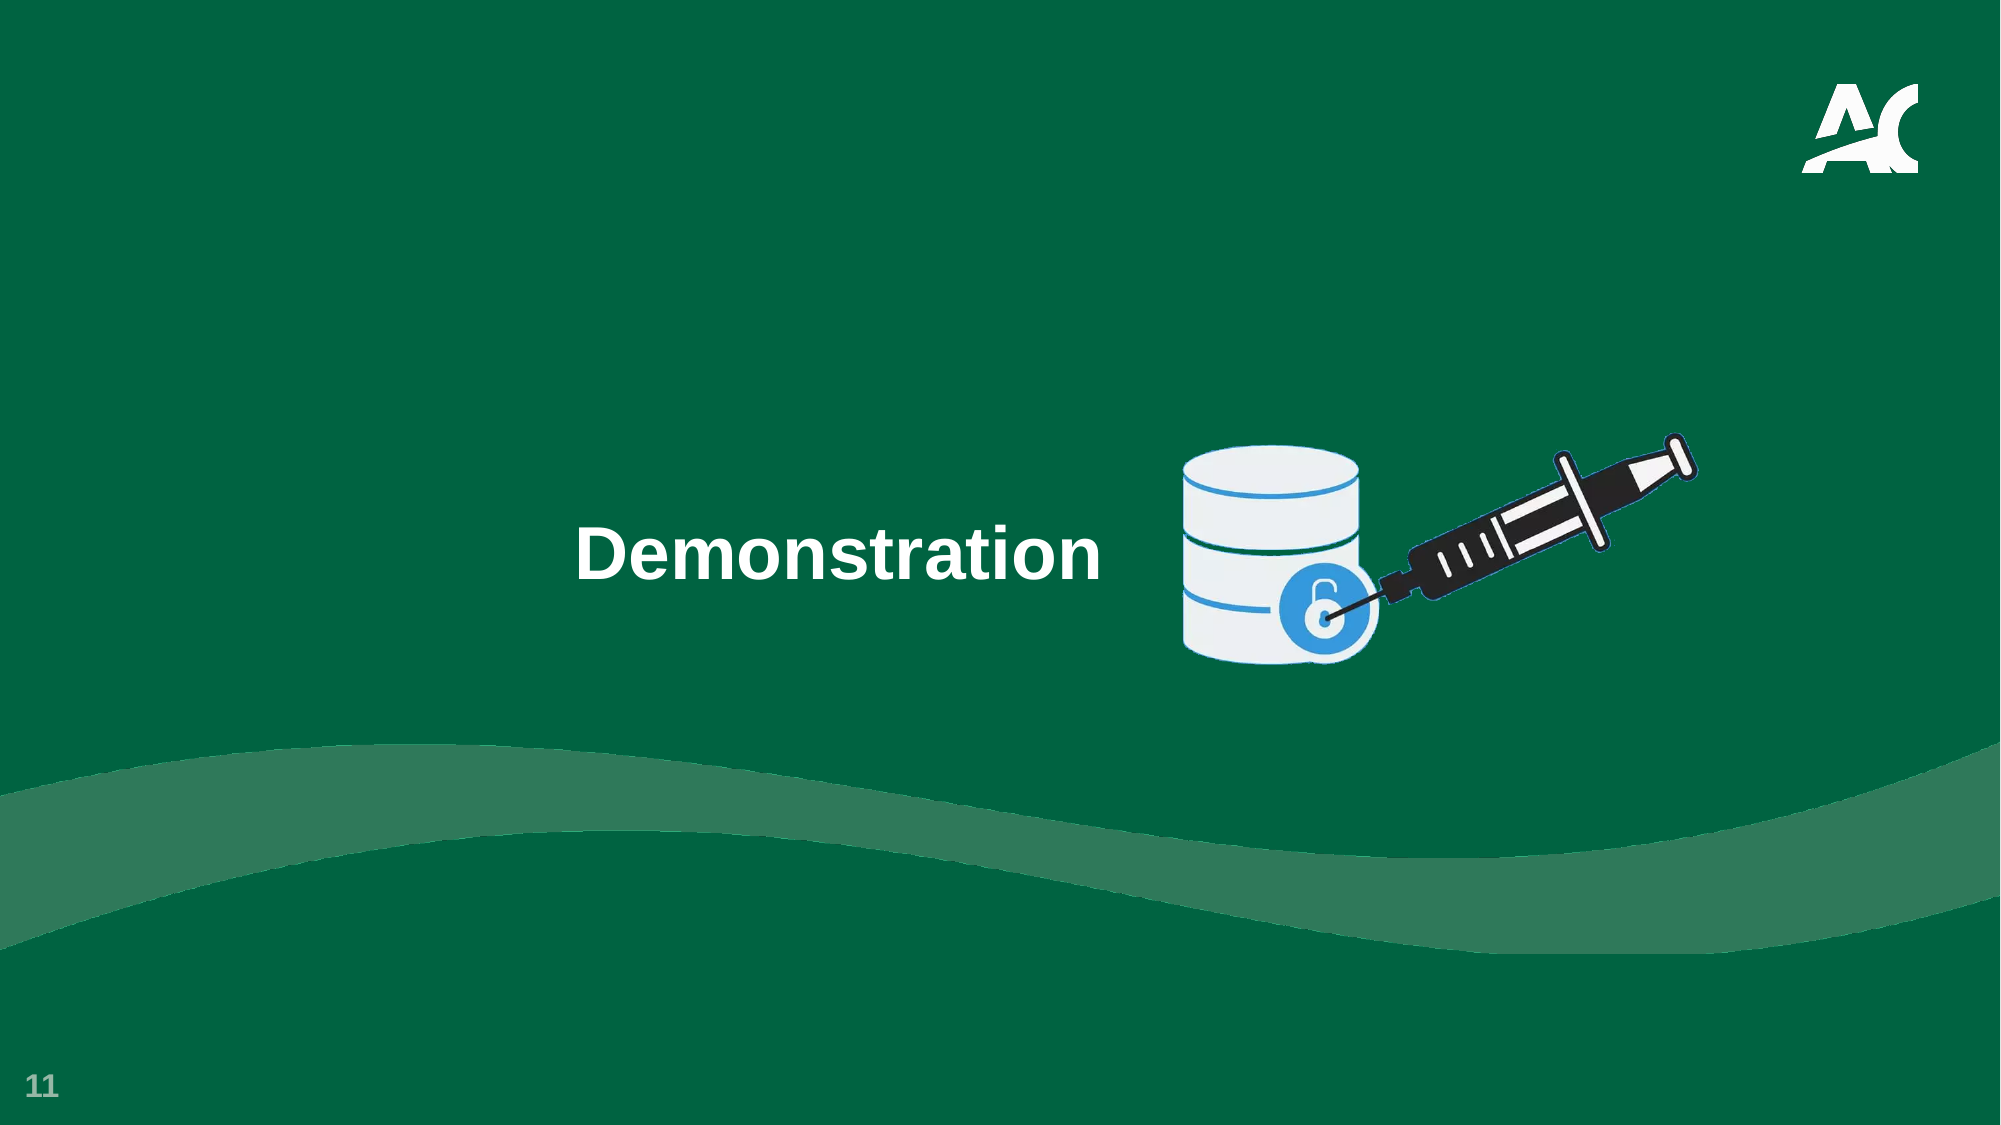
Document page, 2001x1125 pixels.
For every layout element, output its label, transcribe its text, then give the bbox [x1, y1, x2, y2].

title Demonstration [244, 505, 1091, 595]
slide_number 11 [24, 1054, 90, 1115]
picture [0, 0, 2001, 1125]
